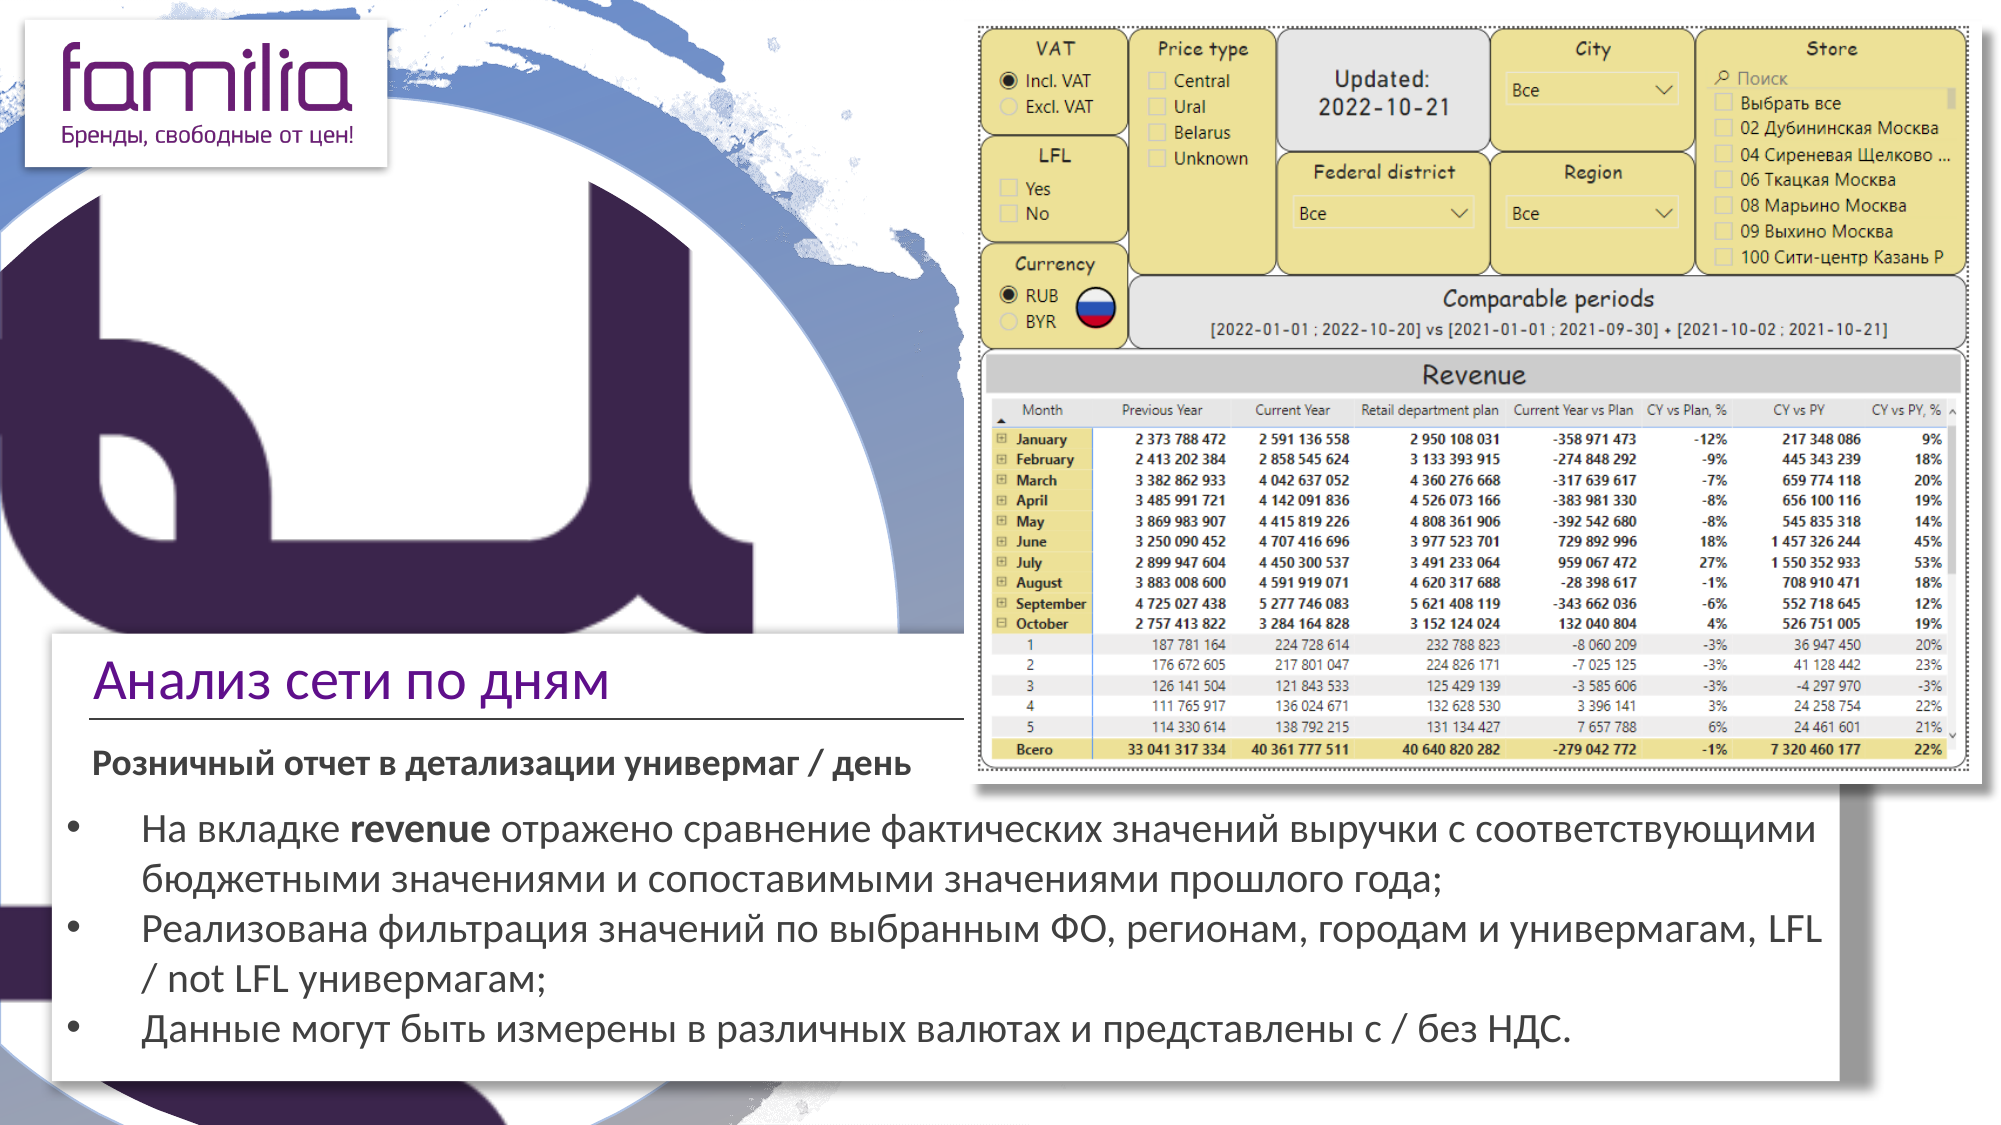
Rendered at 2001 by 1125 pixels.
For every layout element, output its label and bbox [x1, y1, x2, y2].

text_box [51, 633, 1840, 1082]
picture [0, 0, 2000, 1125]
